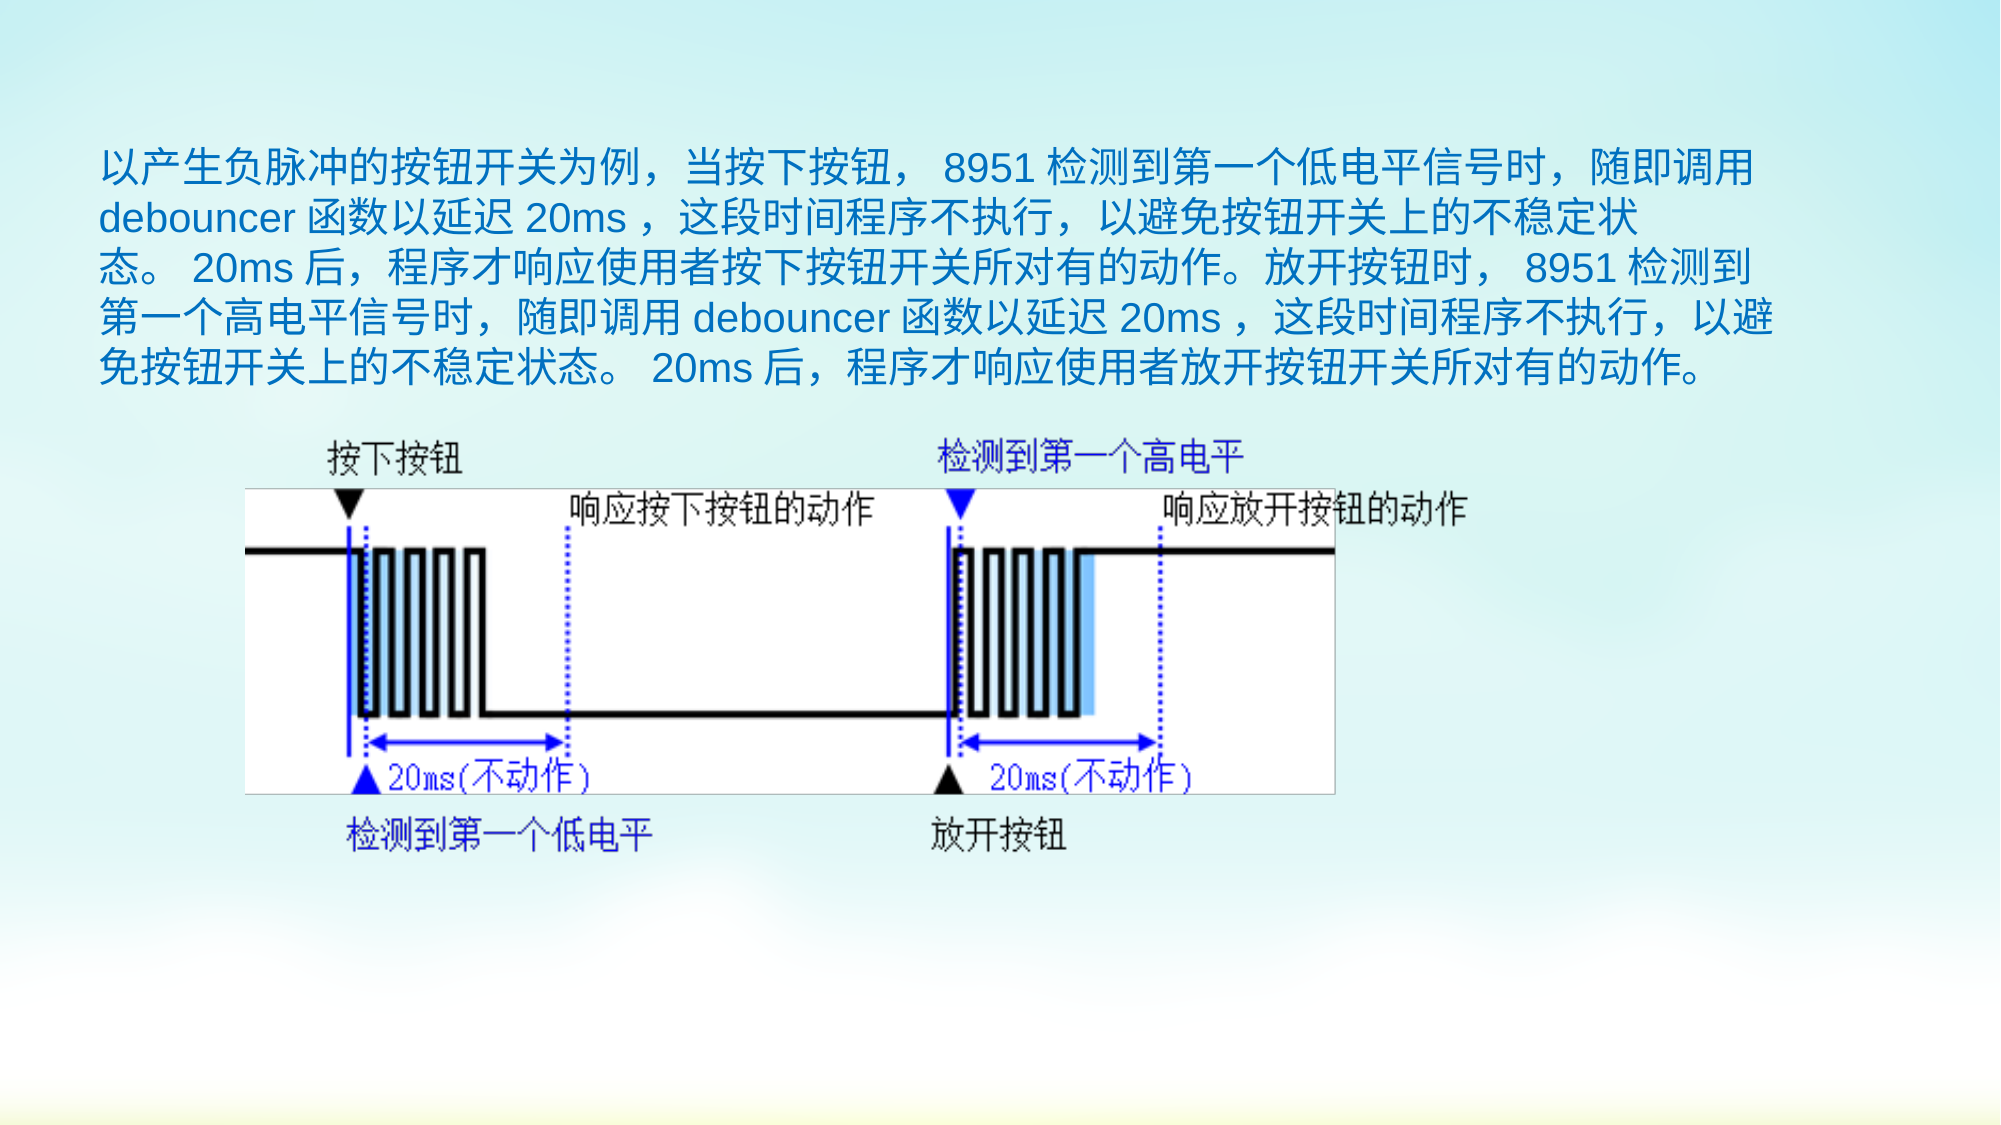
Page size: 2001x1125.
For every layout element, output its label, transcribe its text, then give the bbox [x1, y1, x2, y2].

picture [0, 0, 2001, 1125]
list 以产生负脉冲的按钮开关为例，当按下按钮，8951检测到第一个低电平信号时，随即调用debouncer函数以延迟20ms，这段时间程序不执行，以避免按钮开关上的不稳定状态。20ms后，程序才响应使用者按下按钮开关所对有的动作。放开按钮时，8951检测到第一个高电平信号时，随即调用debouncer函数以延迟20ms，这段时间程序不执行，以避免按钮开关上的不稳定状态。20ms后，程序才响应使用者放开按钮开关所对有的动作。 [83, 133, 1809, 895]
